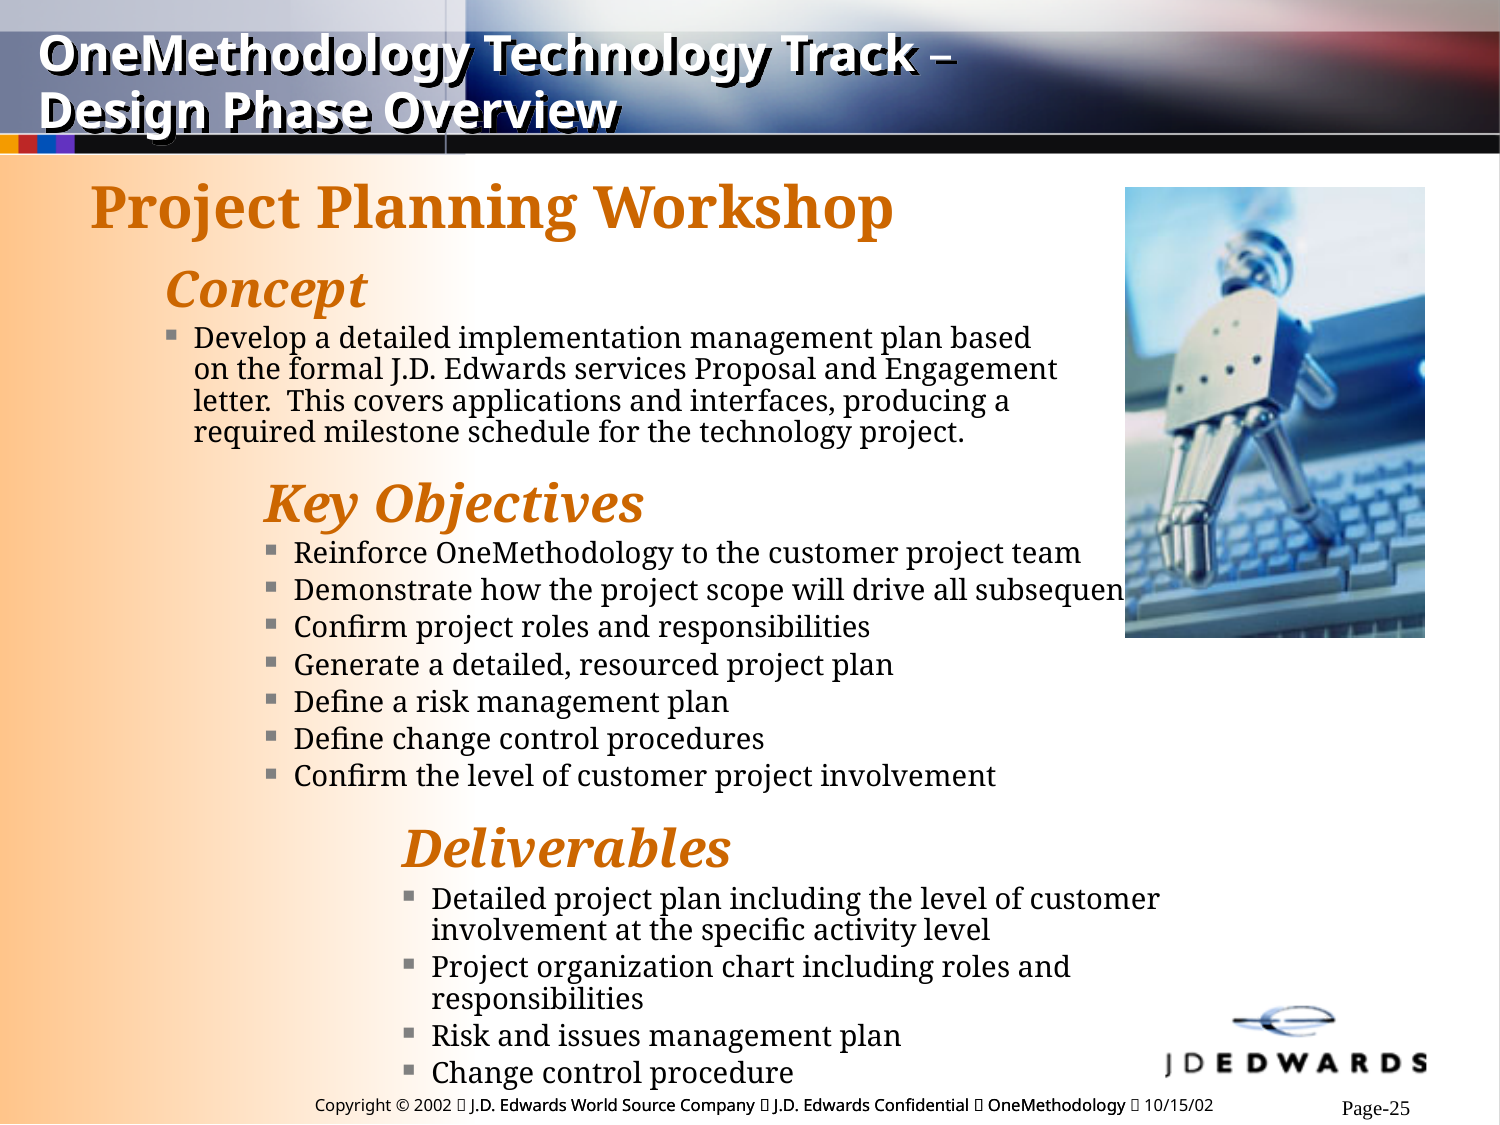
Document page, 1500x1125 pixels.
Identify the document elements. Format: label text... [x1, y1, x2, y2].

list Project Planning Workshop [75, 162, 1400, 250]
text_box Key Objectives Reinforce OneMethodology to the customer project team Demonstrate how the project scope will drive all subsequent activities Confirm project roles and responsibilities Generate a detailed, resourced project plan Define a risk management plan Define change control procedures Confirm the level of customer project involvement [249, 462, 1363, 801]
text_box [0, 155, 475, 1124]
text_box Deliverables Detailed project plan including the level of customer involvement at the specific activity level Project organization chart including roles and responsibilities Risk and issues management plan Change control procedure [387, 808, 1263, 1098]
text_box Copyright © 2002  J.D. Edwards World Source Company  J.D. Edwards Confidential  OneMethodology [300, 1087, 1238, 1123]
title OneMethodology Technology Track – Design Phase Overview [37, 15, 1400, 150]
text_box Concept Develop a detailed implementation management plan based on the formal J.D. Edwards services Proposal and Engagement letter. This covers applications and interfaces, producing a required milestone schedule for the technology project. [150, 249, 1088, 457]
picture [0, 0, 1500, 1125]
